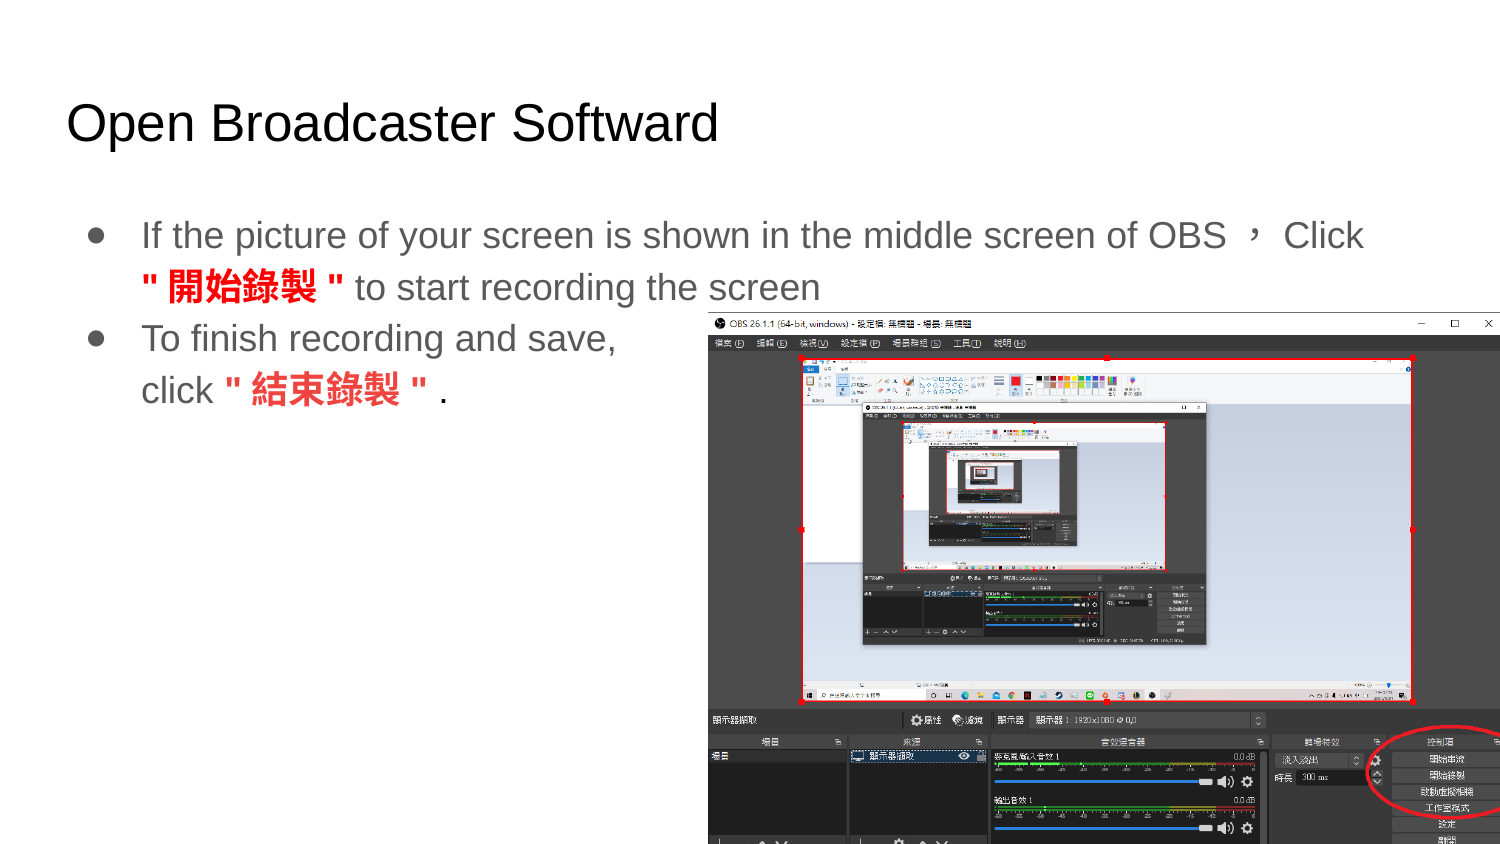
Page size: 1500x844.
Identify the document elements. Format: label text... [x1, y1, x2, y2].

title Open Broadcaster Softward [51, 72, 1449, 167]
list If the picture of your screen is shown in the middle screen of OBS，Click "開始錄製" to start recording the screen To finish recording and save, click "結束錄製" . [51, 189, 1449, 750]
picture [707, 311, 1500, 844]
